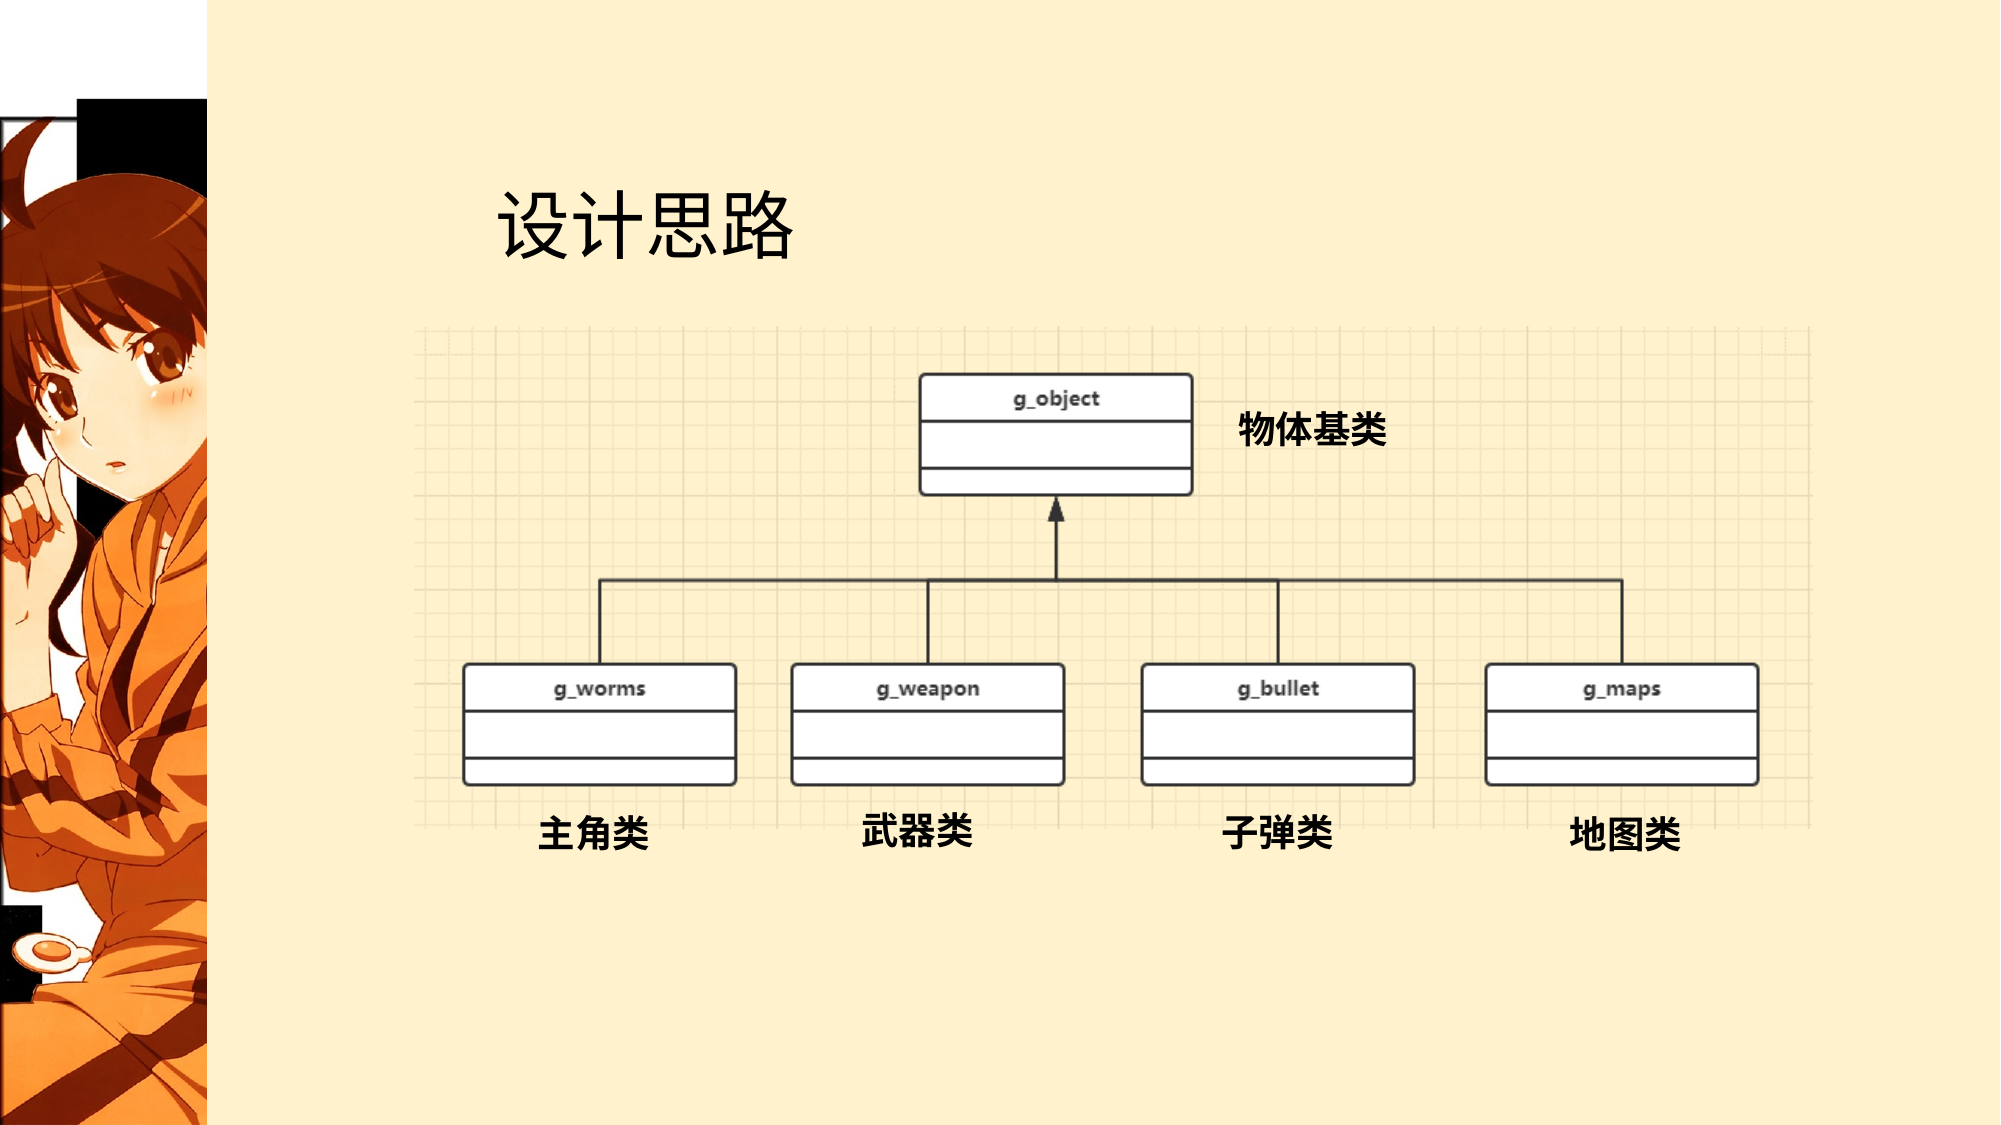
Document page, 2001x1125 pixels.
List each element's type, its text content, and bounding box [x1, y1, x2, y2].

text_box 武器类 [846, 829, 1038, 860]
text_box 地图类 [1554, 829, 1746, 864]
text_box 子弹类 [1206, 829, 1398, 862]
picture [414, 326, 1813, 829]
picture [0, 0, 207, 1125]
text_box 主角类 [522, 829, 714, 863]
text_box 设计思路 [480, 171, 1169, 277]
